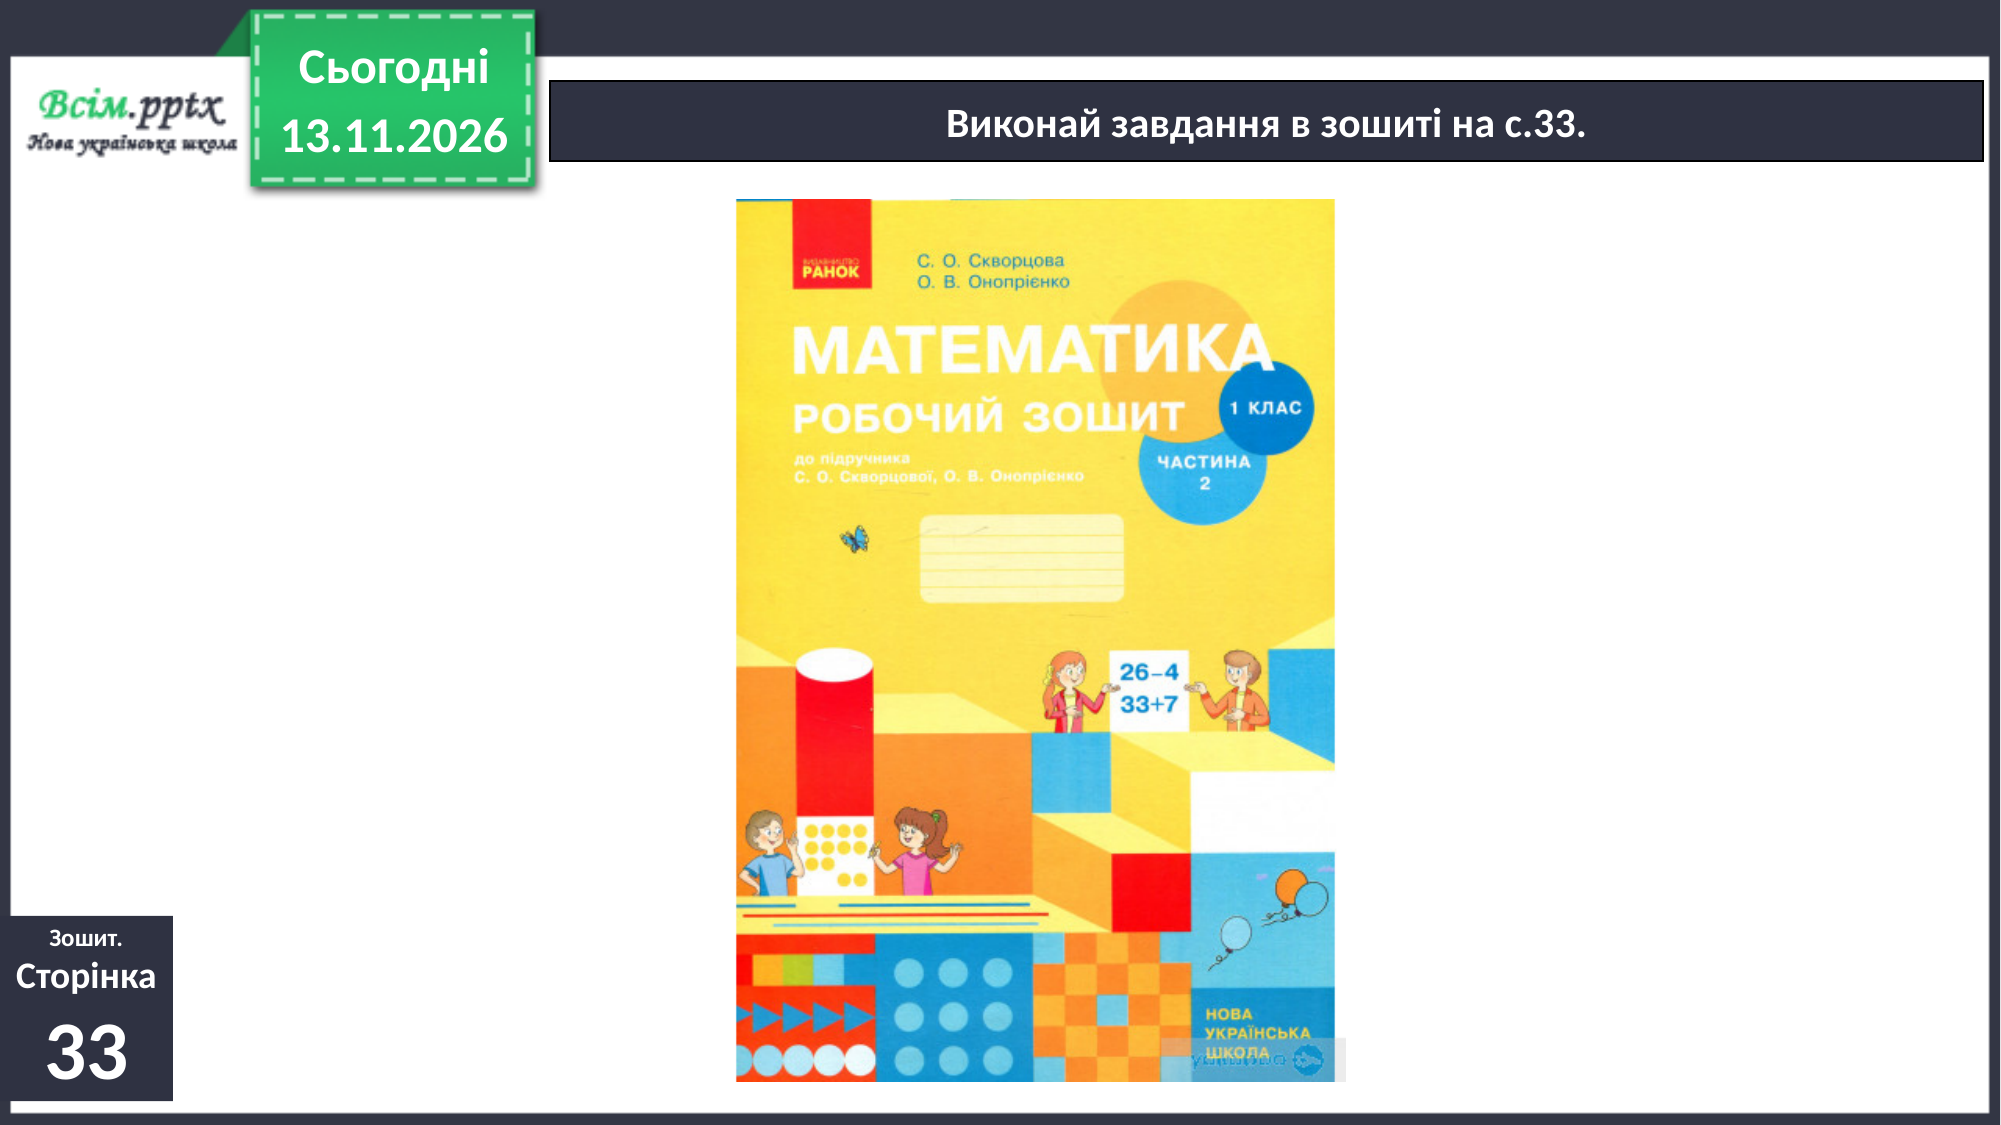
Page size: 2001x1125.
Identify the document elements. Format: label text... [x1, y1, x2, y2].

text_box 30.03.2022 [263, 101, 524, 164]
text_box Виконай завдання в зошиті на с.33. [549, 80, 1984, 162]
text_box Сьогодні [284, 26, 535, 101]
picture [0, 0, 2001, 1125]
text_box Зошит. Сторінка 33 [0, 915, 174, 1102]
